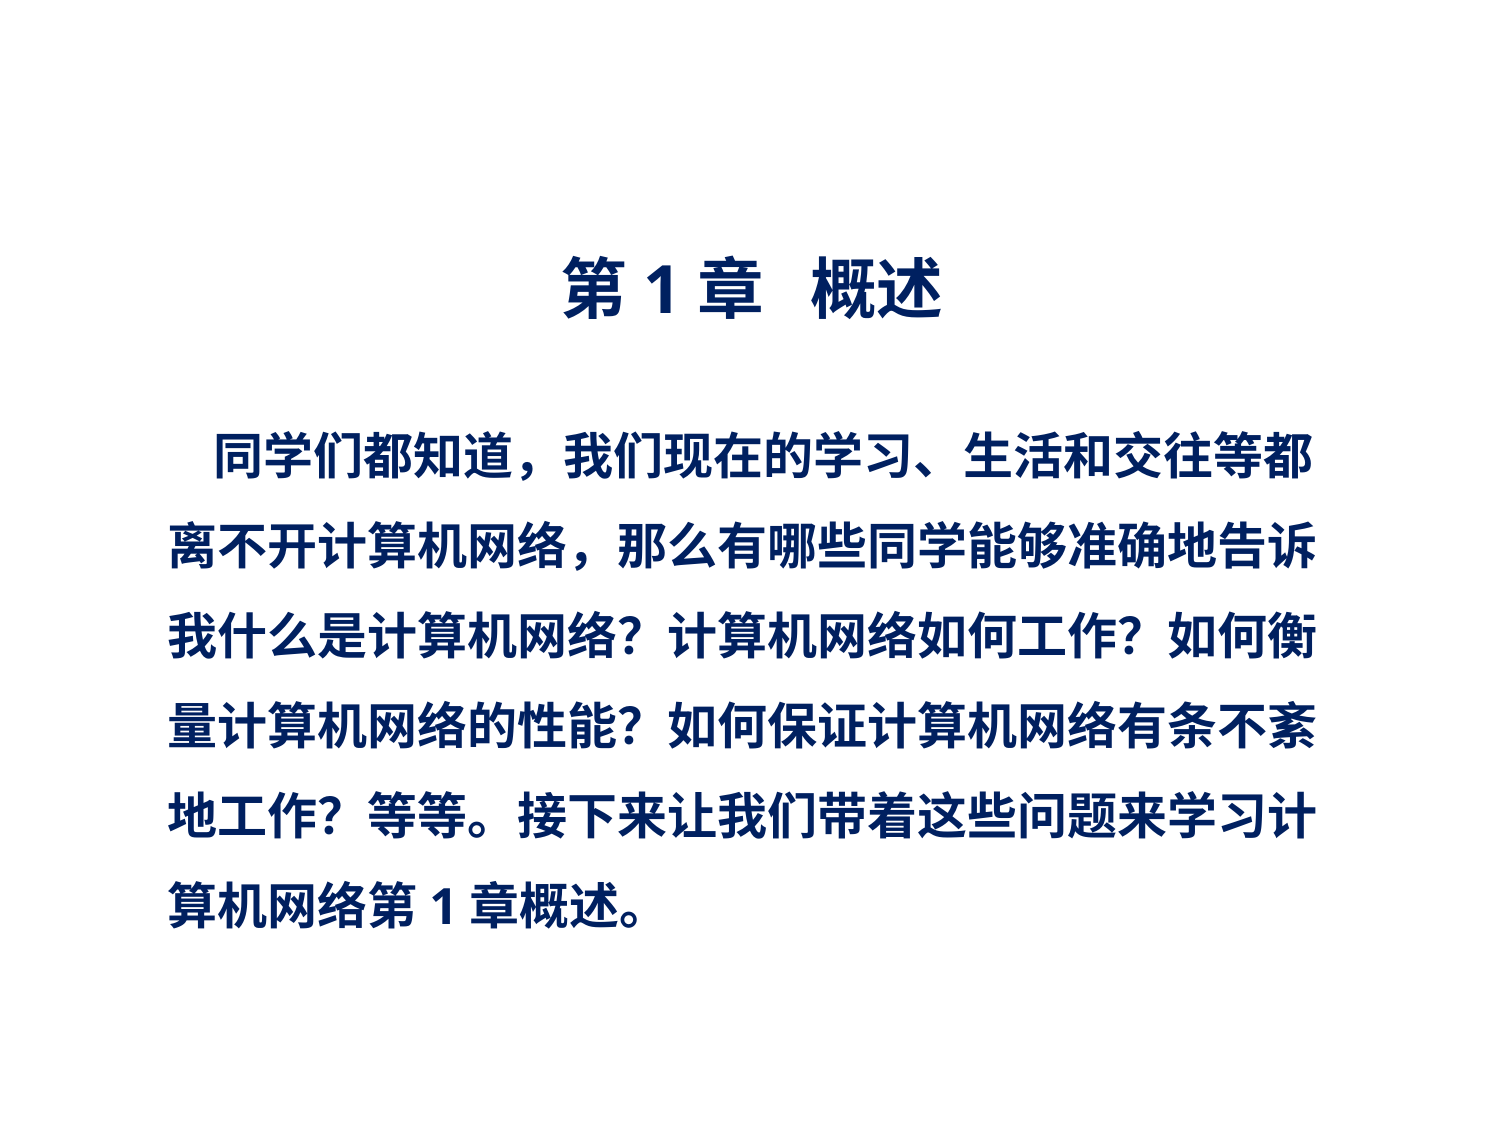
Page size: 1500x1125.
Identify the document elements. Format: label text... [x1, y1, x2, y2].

subtitle 同学们都知道，我们现在的学习、生活和交往等都离不开计算机网络，那么有哪些同学能够准确地告诉我什么是计算机网络？计算机网络如何工作？如何衡量计算机网络的性能？如何保证计算机网络有条不紊地工作？等等。接下来让我们带着这些问题来学习计算机网络第1章概述。 [152, 386, 1372, 961]
title 第1章 概述 [328, 210, 1177, 356]
